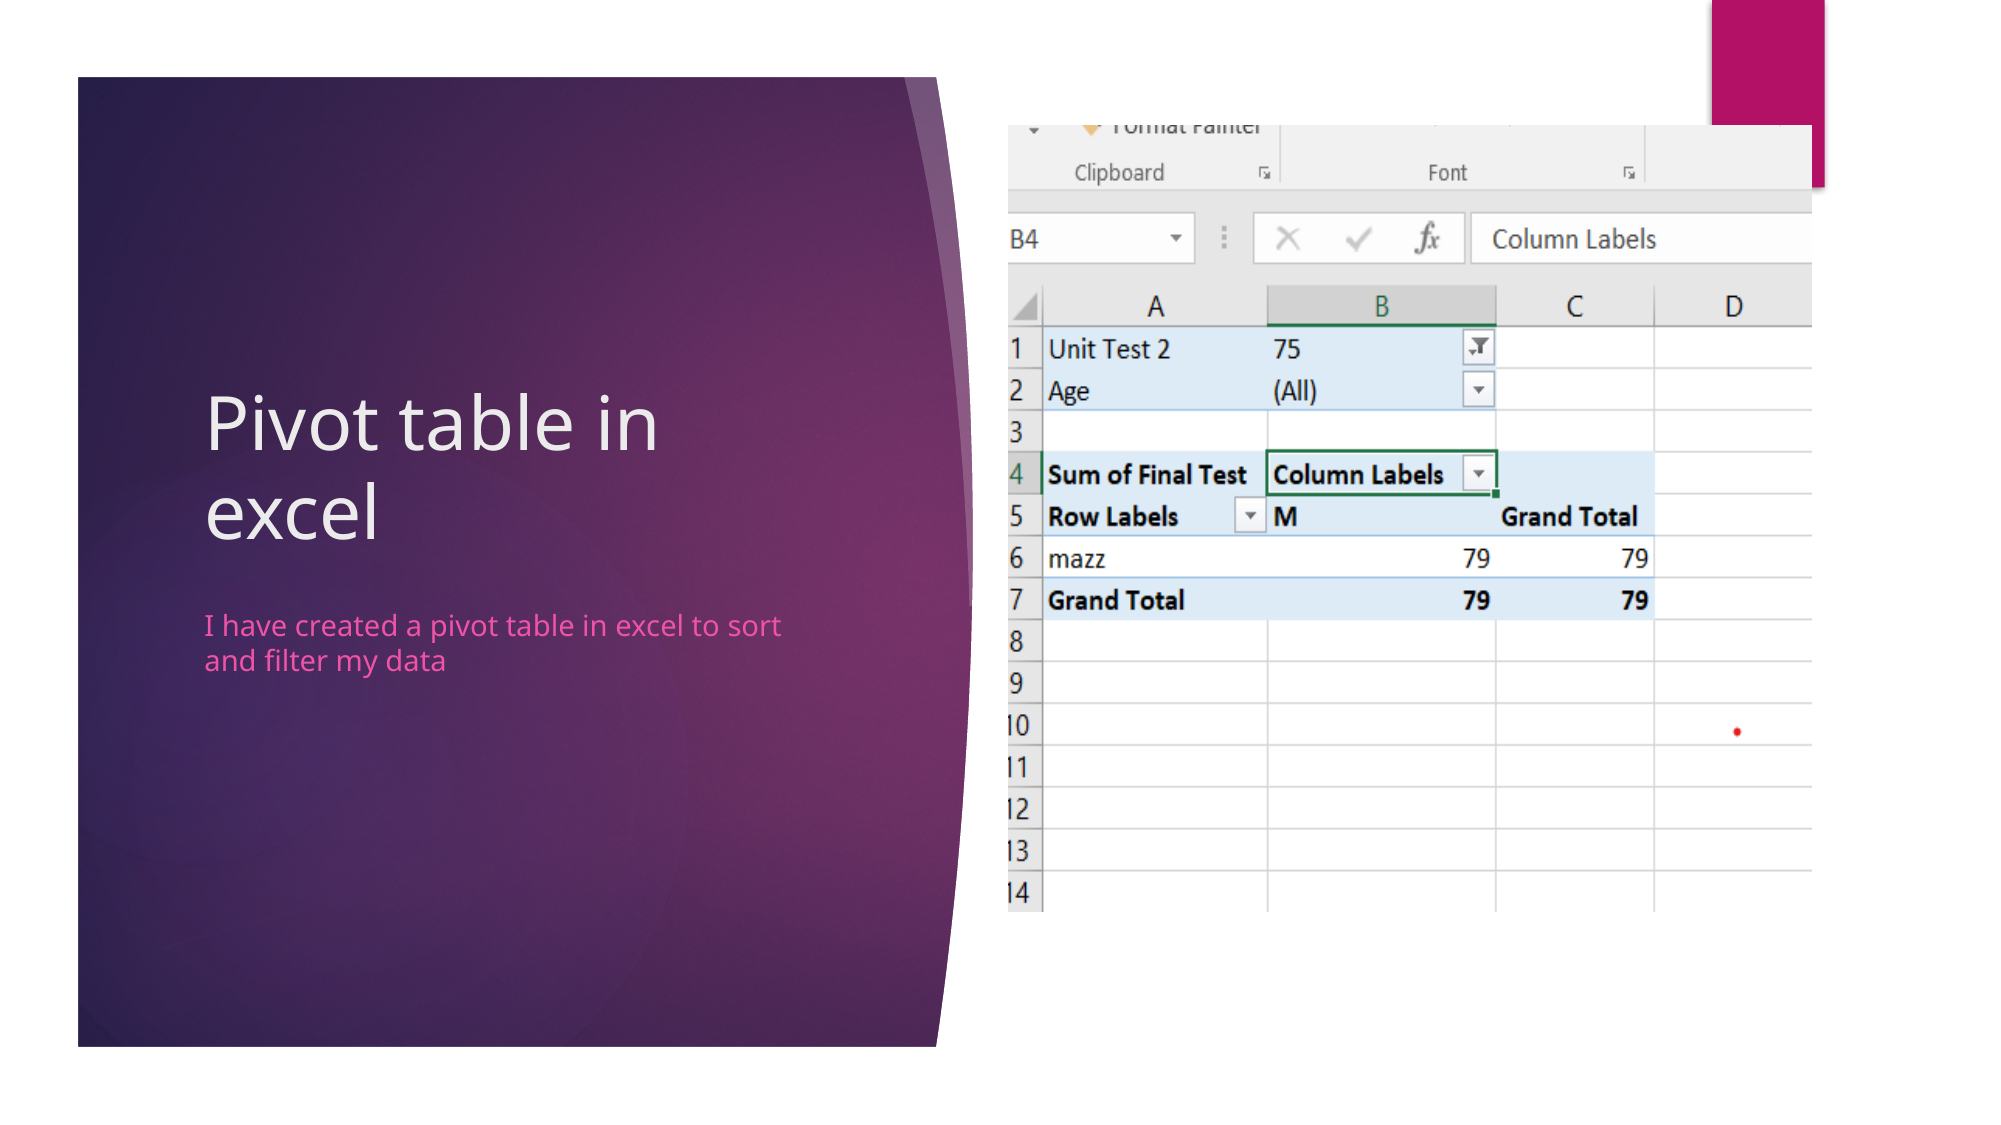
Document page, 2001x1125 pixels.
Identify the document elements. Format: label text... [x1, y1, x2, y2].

title Pivot table in excel [189, 277, 824, 563]
picture [1008, 125, 1813, 912]
list I have created a pivot table in excel to sort and filter my data [189, 600, 823, 825]
